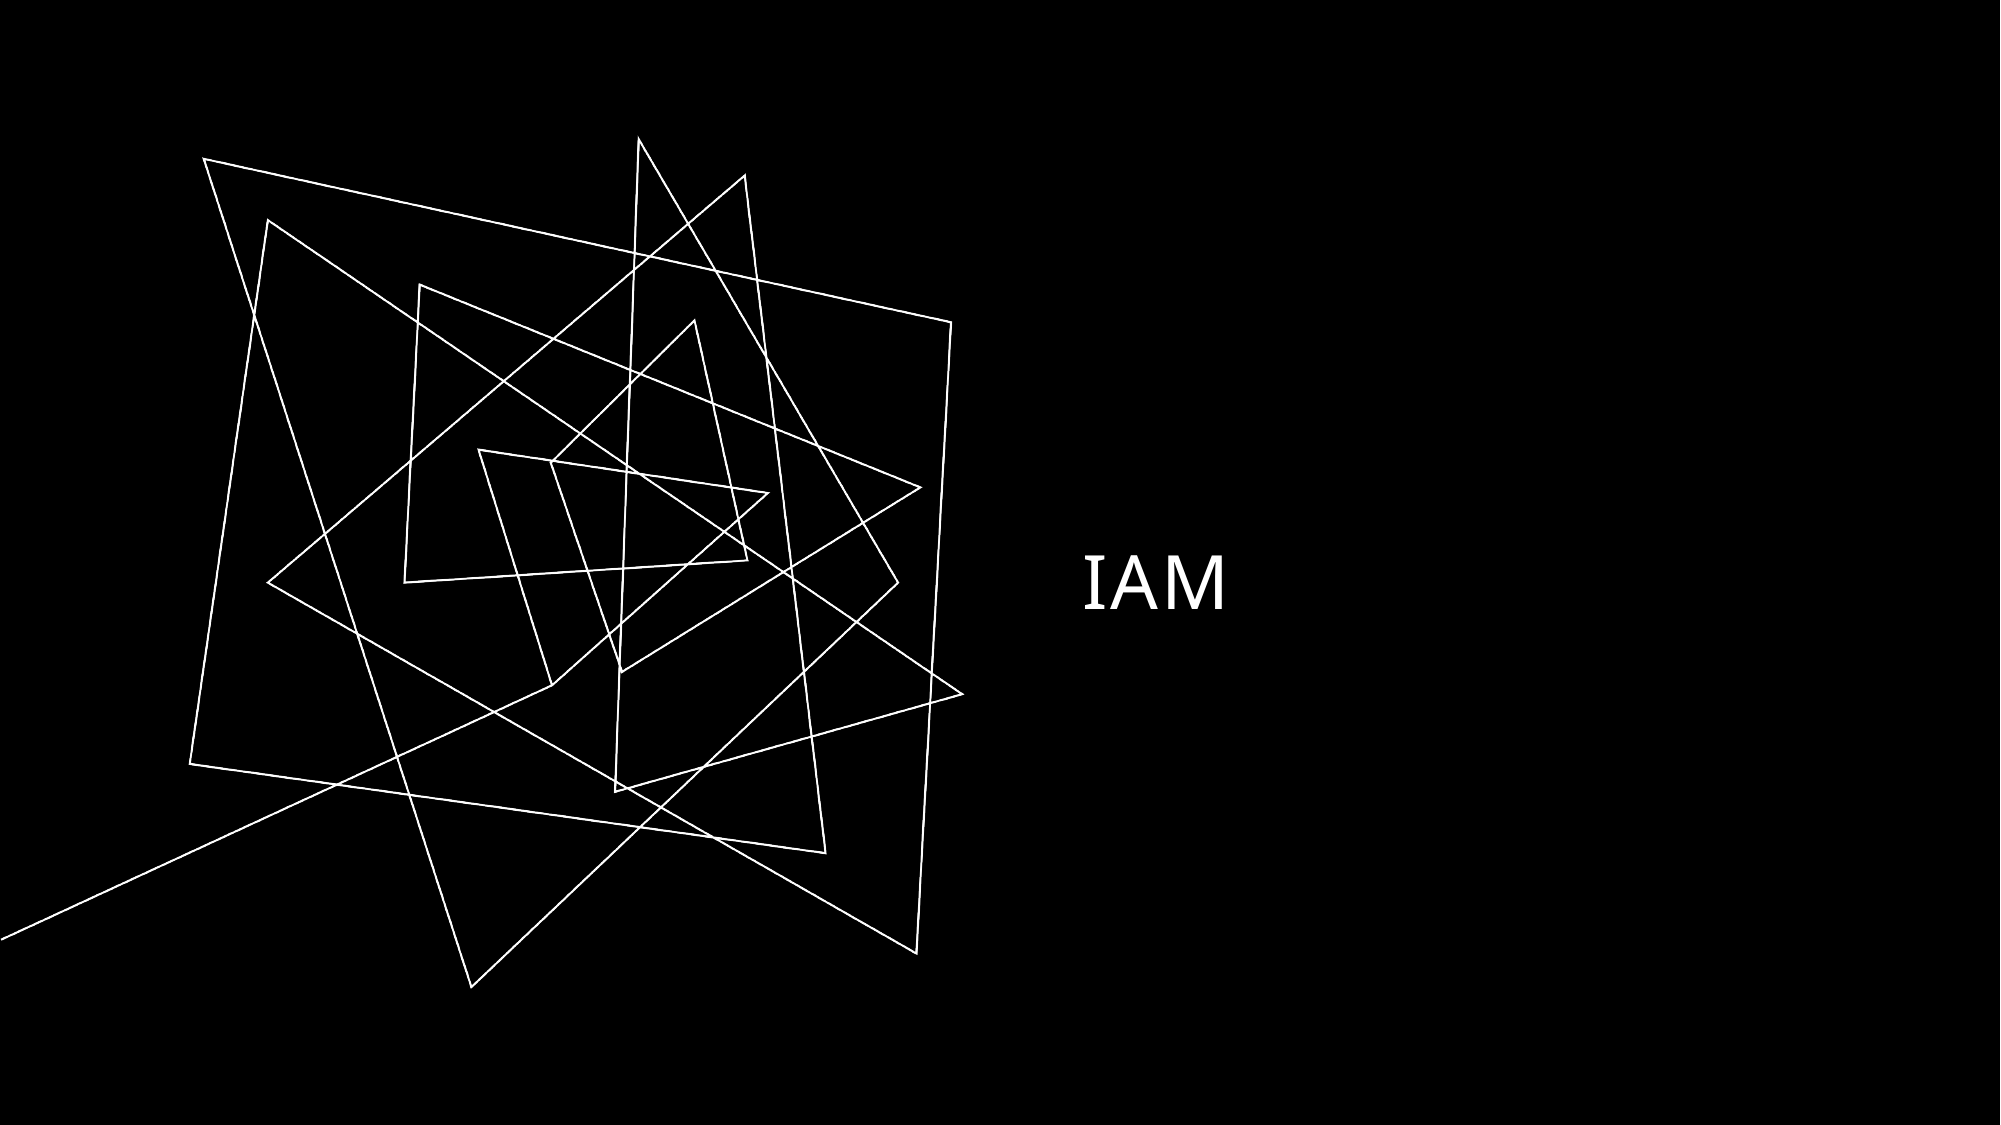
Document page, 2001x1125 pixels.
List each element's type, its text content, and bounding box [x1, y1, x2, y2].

title IAM [1067, 352, 1833, 634]
picture [0, 135, 965, 989]
